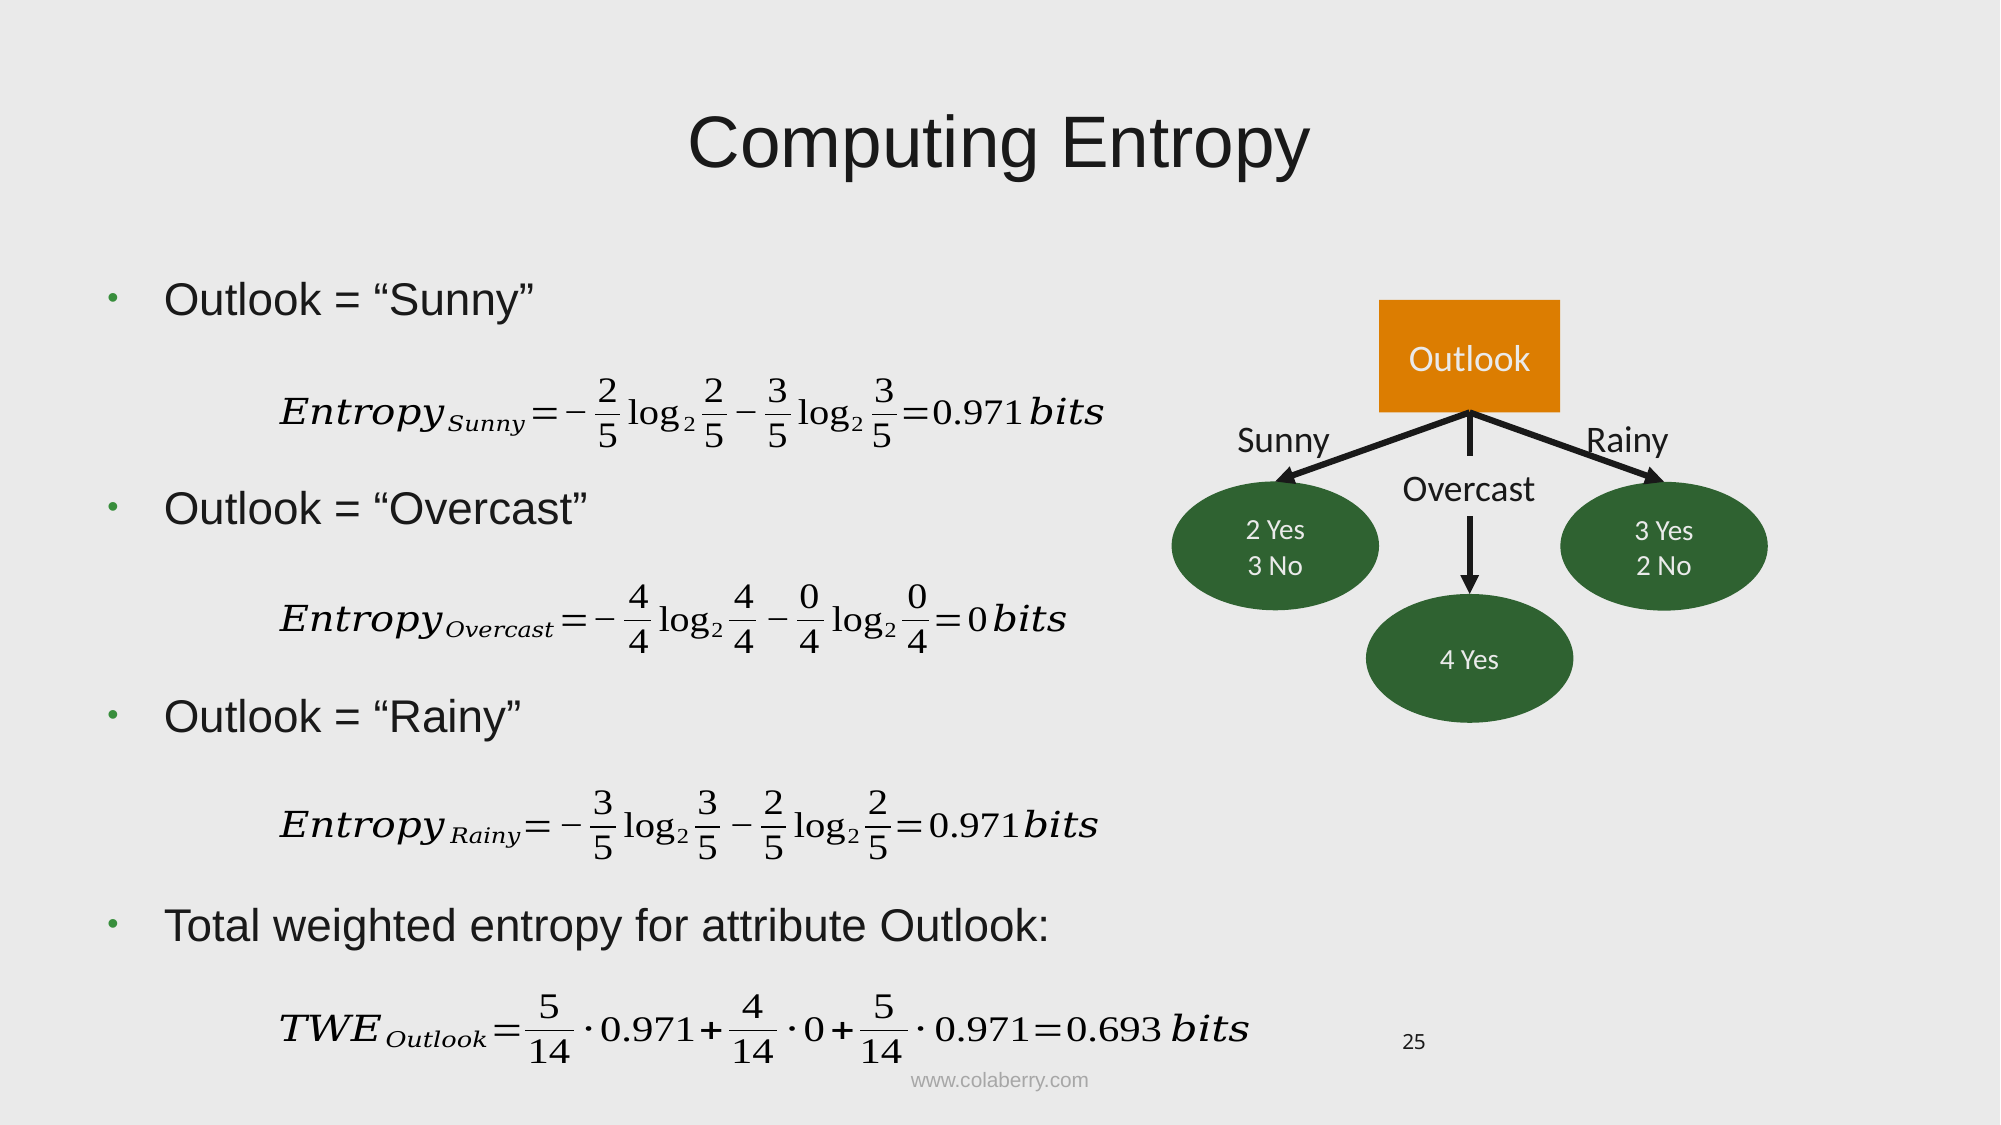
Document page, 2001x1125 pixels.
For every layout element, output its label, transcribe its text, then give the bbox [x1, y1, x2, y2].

title Computing Entropy [99, 15, 1900, 262]
list Outlook = “Sunny” Outlook = “Overcast” Outlook = “Rainy” Total weighted entropy for attribute Outlook: [99, 262, 1900, 1125]
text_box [1171, 299, 1768, 723]
slide_number 25 [1392, 1022, 1434, 1064]
